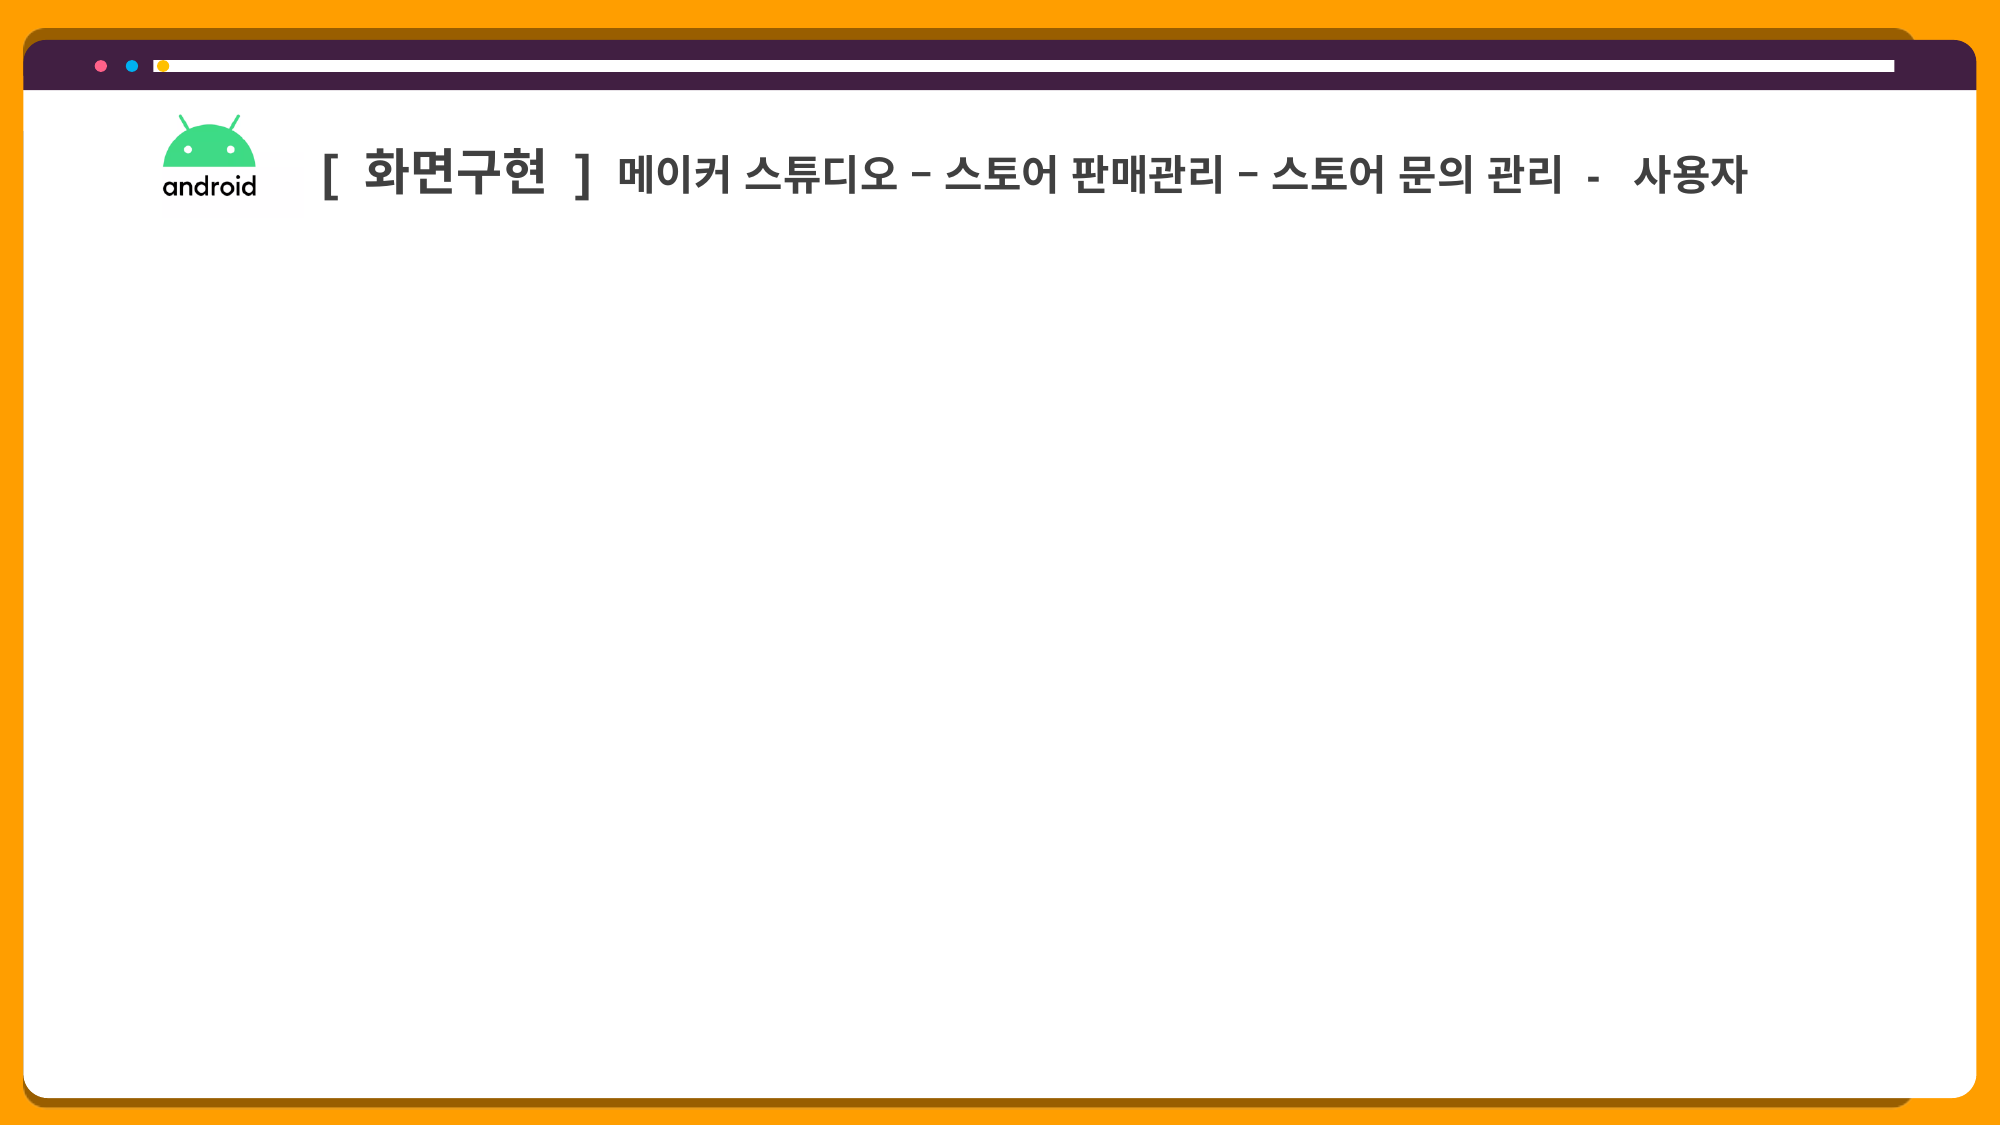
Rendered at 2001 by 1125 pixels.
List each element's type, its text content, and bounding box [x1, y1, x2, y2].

text_box [93, 59, 109, 73]
text_box [ 화면구현 ] 메이커 스튜디오 – 스토어 판매관리 – 스토어 문의 관리 - 사용자 [306, 102, 1955, 208]
text_box [152, 59, 159, 73]
text_box [124, 59, 140, 73]
text_box [167, 59, 1896, 73]
text_box [22, 92, 1978, 1100]
text_box [22, 38, 1978, 92]
text_box [155, 59, 171, 73]
picture [114, 91, 304, 218]
